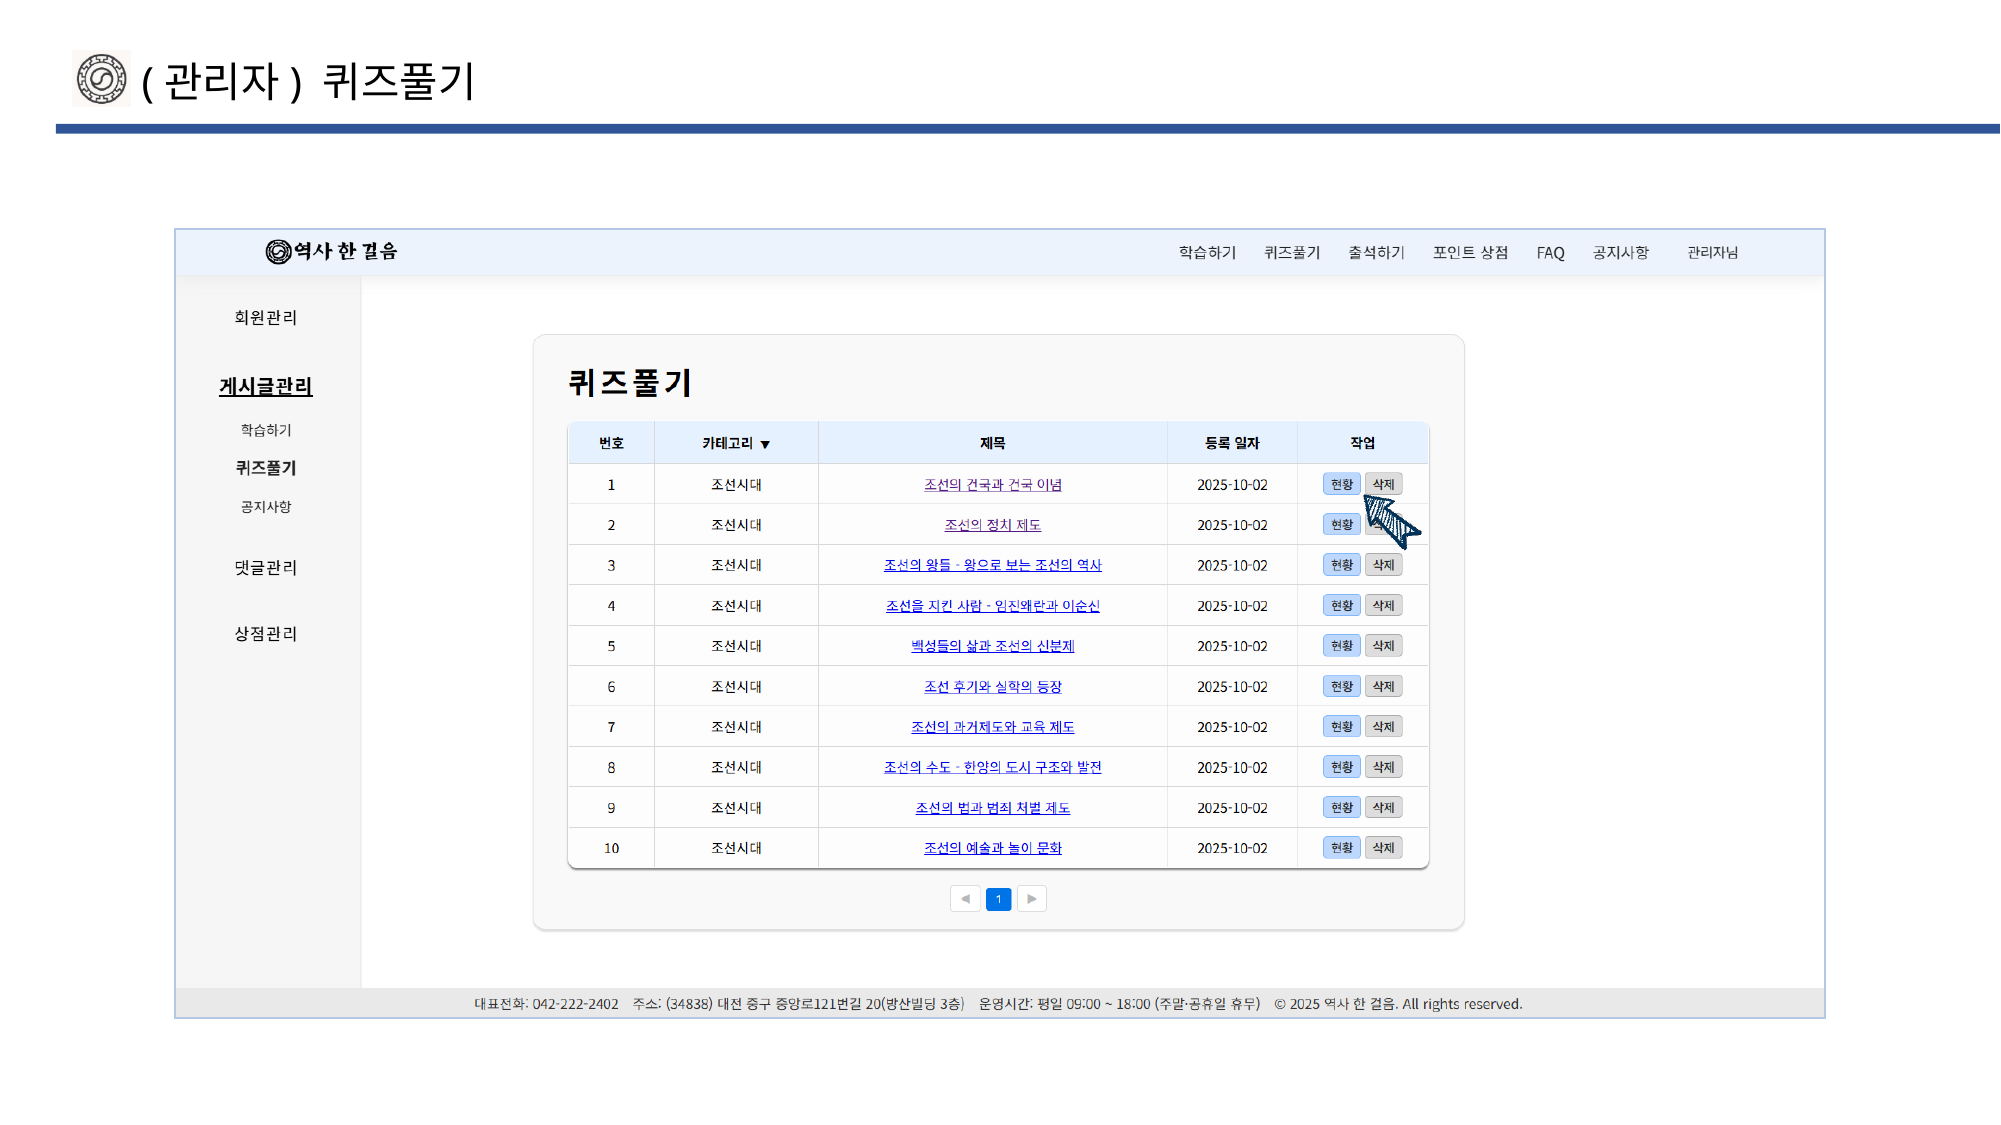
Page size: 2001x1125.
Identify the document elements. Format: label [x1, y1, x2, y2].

picture [1311, 441, 1465, 596]
text_box [55, 123, 2000, 135]
text_box [72, 48, 493, 115]
text_box [174, 228, 1826, 1019]
